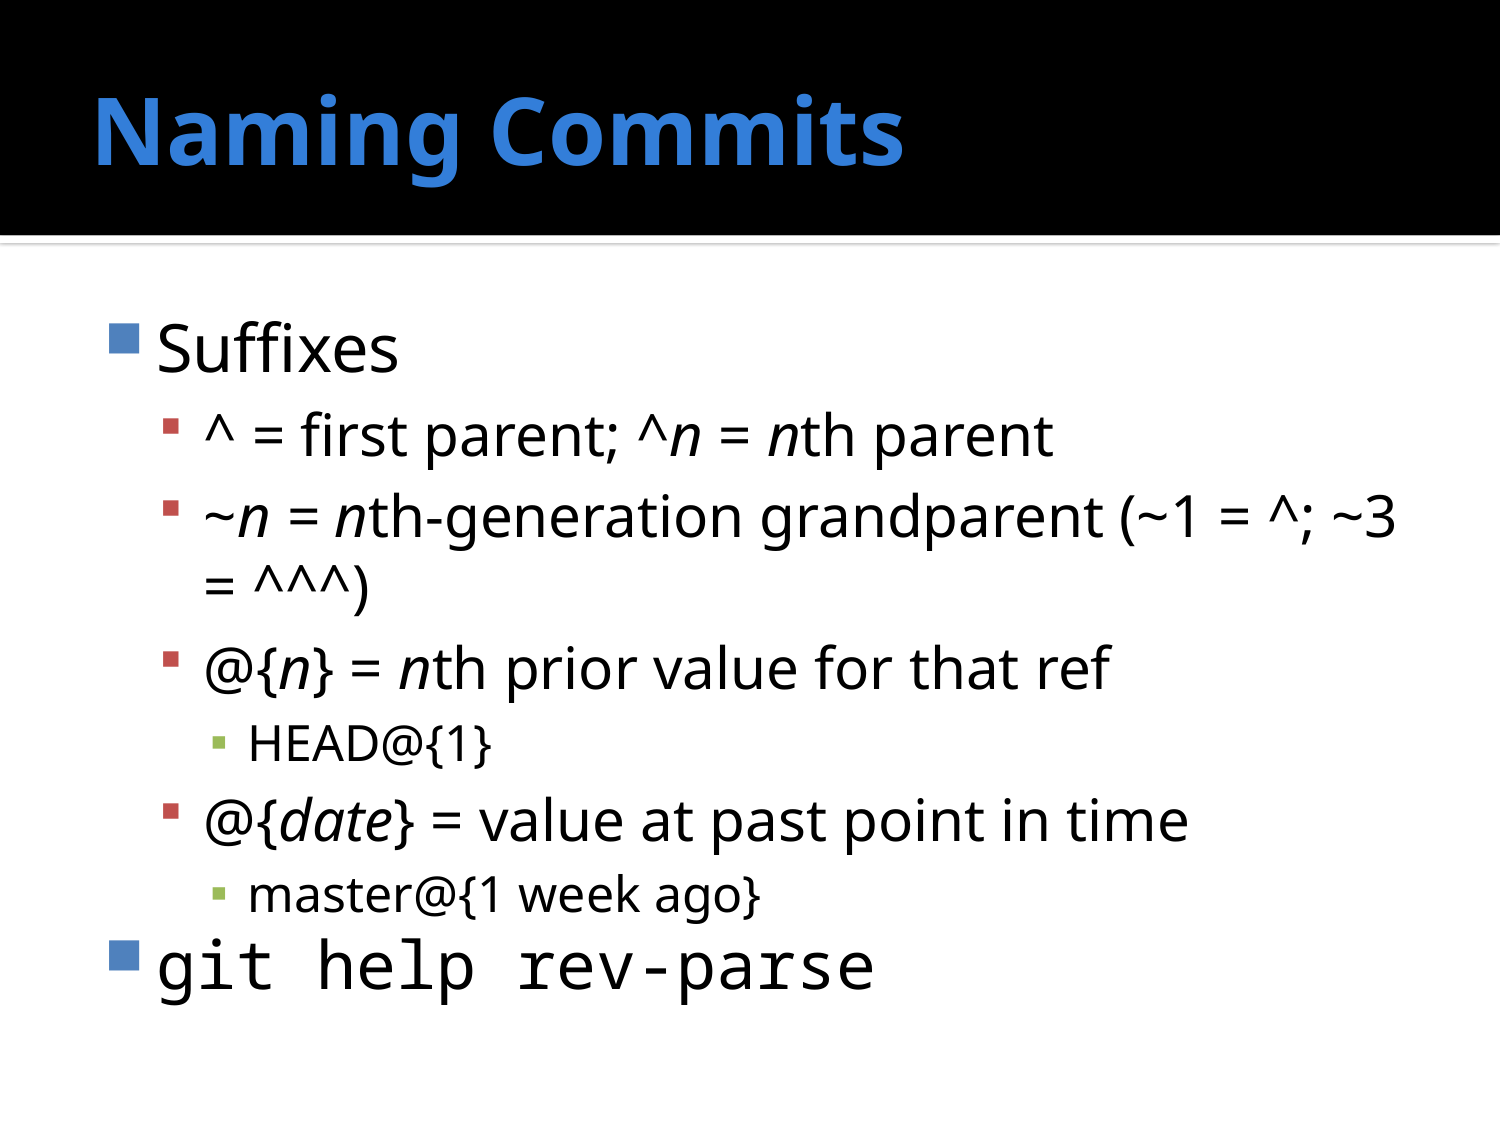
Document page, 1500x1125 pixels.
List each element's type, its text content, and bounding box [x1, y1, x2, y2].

title Naming Commits [75, 25, 1425, 231]
list Suffixes ^ = first parent; ^n = nth parent ~n = nth-generation grandparent (~1 = ^; ~3 = ^^^) @{n} = nth prior value for that ref HEAD@{1} @{date} = value at past point in time master@{1 week ago} git help rev-parse [75, 291, 1425, 1050]
